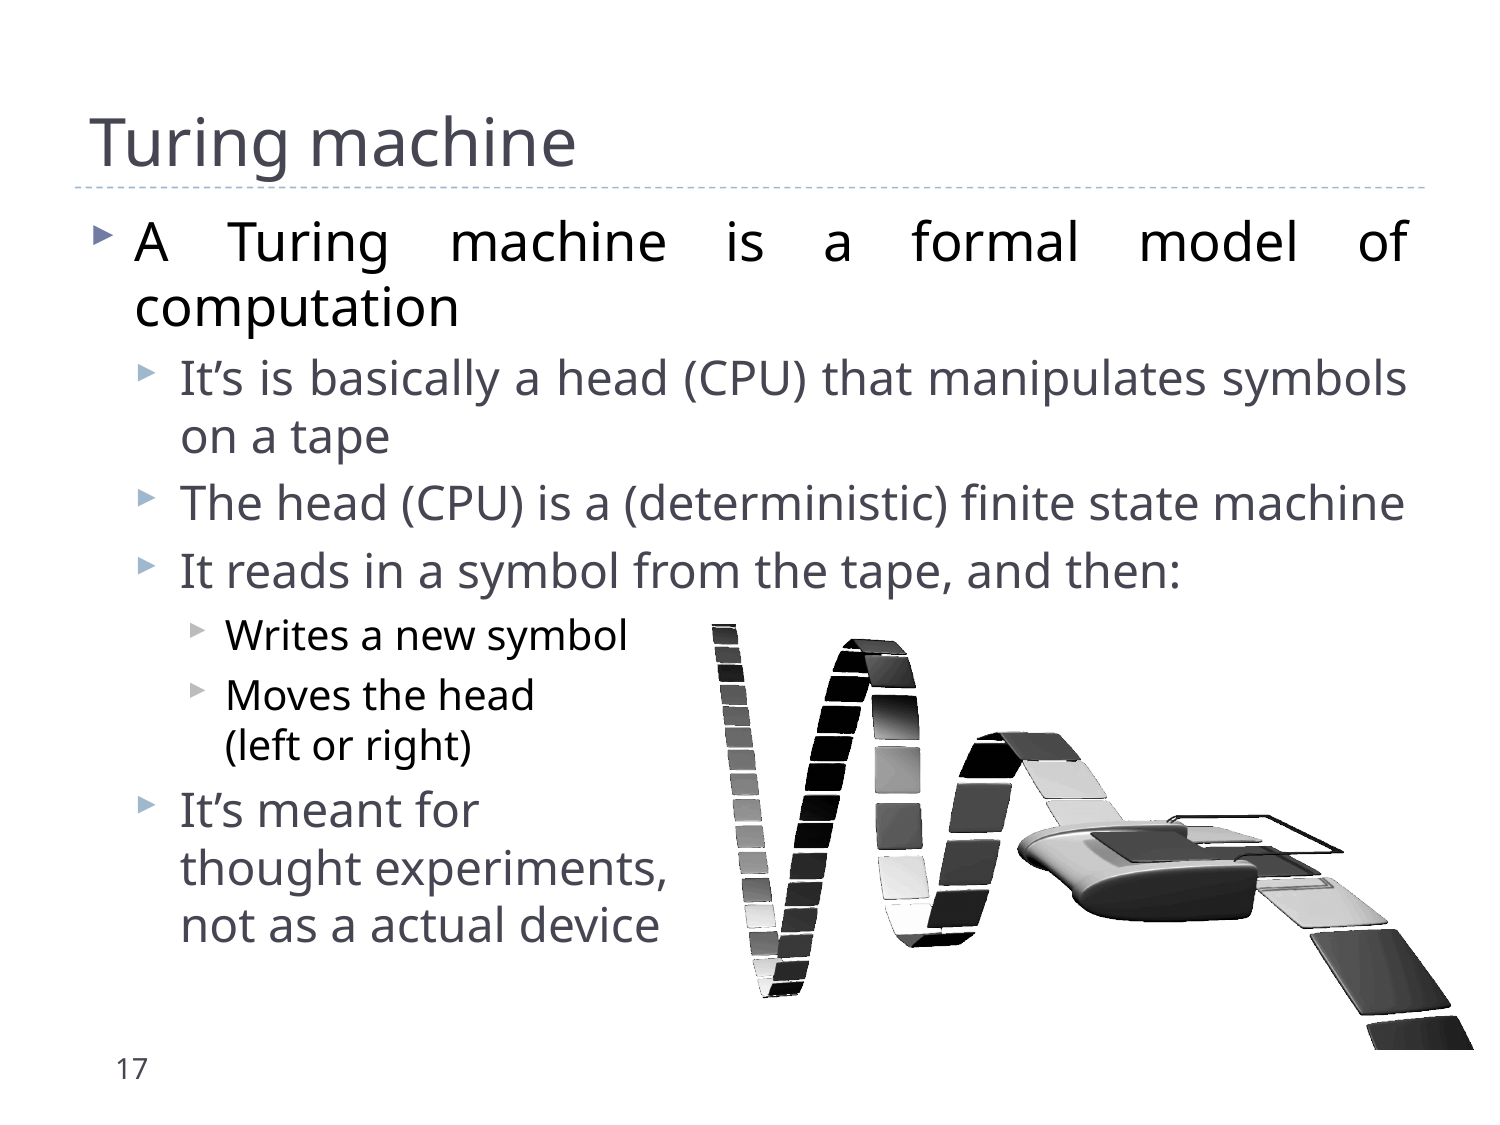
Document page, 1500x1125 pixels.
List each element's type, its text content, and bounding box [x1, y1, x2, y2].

slide_number 17 [100, 1042, 426, 1103]
list A Turing machine is a formal model of computation It’s is basically a head (CPU) that manipulates symbols on a tape The head (CPU) is a (deterministic) finite state machine It reads in a symbol from the tape, and then: Writes a new symbol Moves the head (left or right) It’s meant for thought experiments, not as a actual device [75, 200, 1425, 1010]
title Turing machine [75, 24, 1425, 188]
picture [709, 624, 1476, 1051]
